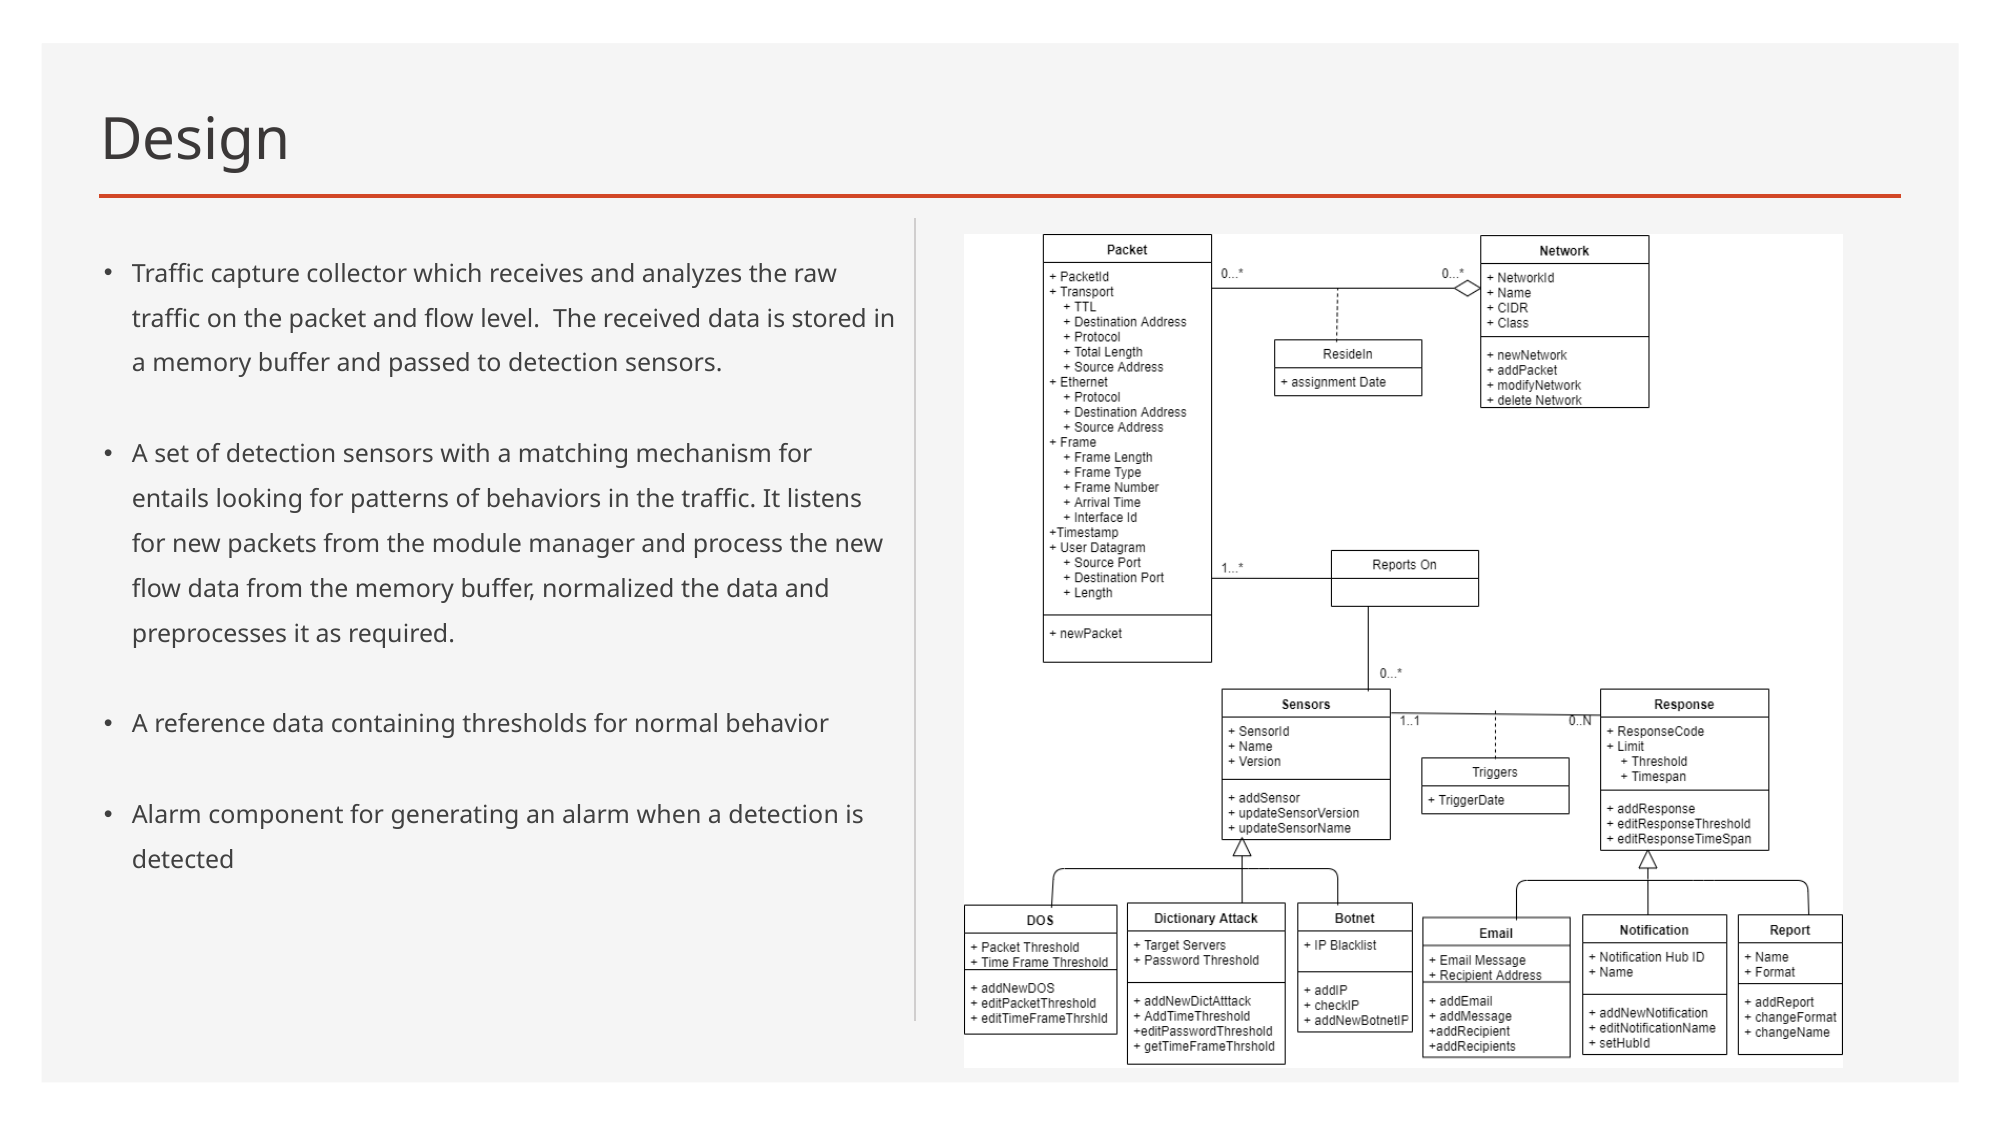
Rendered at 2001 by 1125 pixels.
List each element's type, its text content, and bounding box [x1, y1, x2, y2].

title Design [85, 73, 1214, 179]
picture [963, 234, 1843, 1068]
list Traffic capture collector which receives and analyzes the raw traffic on the packet and flow level. The received data is stored in a memory buffer and passed to detection sensors. A set of detection sensors with a matching mechanism for entails looking for patterns of behaviors in the traffic. It listens for new packets from the module manager and process the new flow data from the memory buffer, normalized the data and preprocesses it as required. A reference data containing thresholds for normal behavior Alarm component for generating an alarm when a detection is detected [88, 234, 913, 1021]
